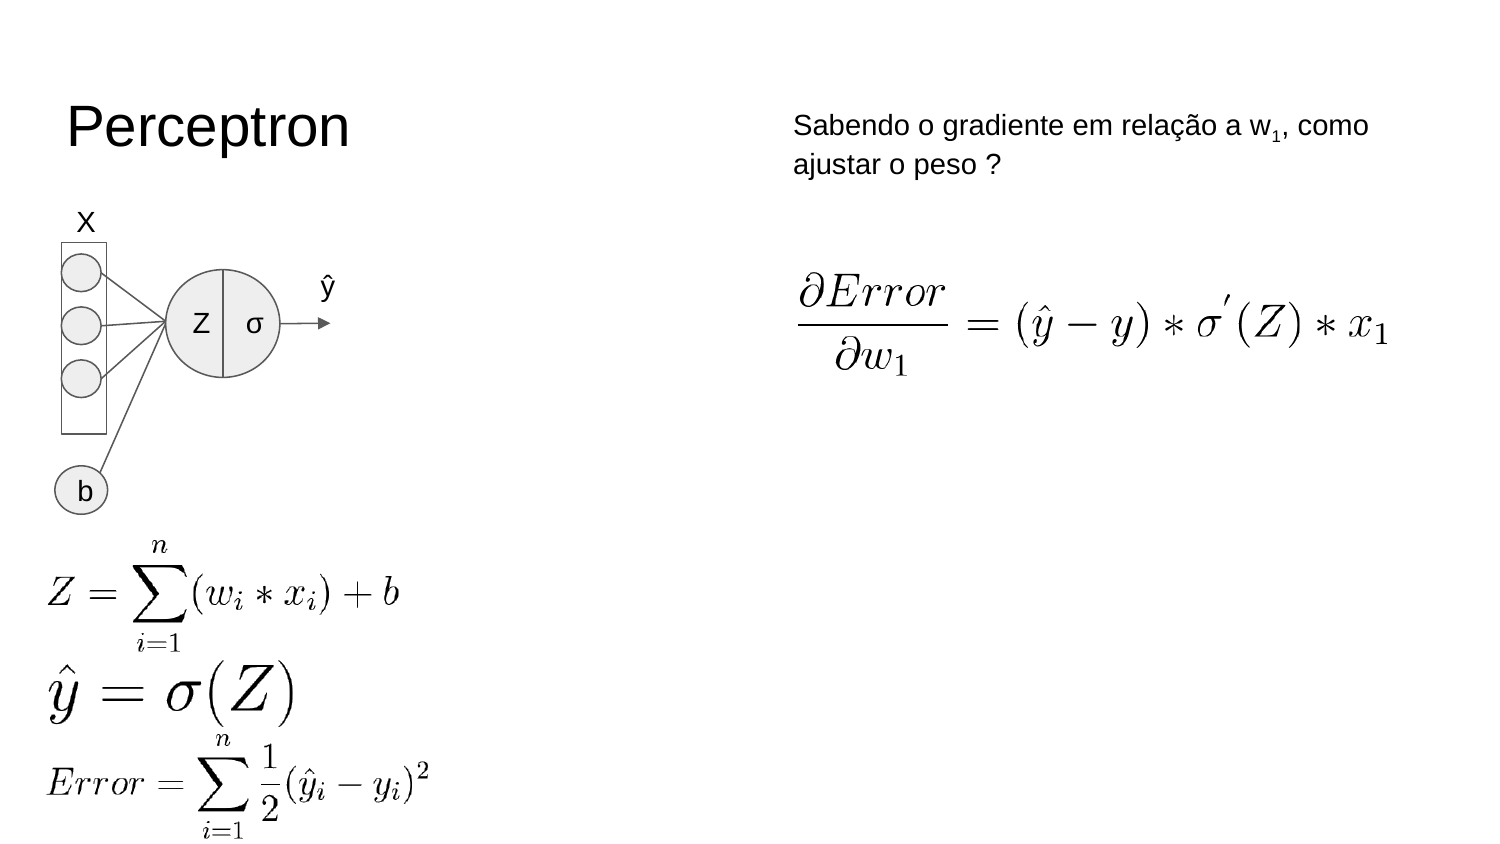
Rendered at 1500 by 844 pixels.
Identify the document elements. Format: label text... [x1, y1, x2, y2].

text_box b [54, 465, 108, 506]
text_box [171, 291, 177, 356]
text_box [61, 242, 107, 435]
picture [47, 540, 399, 653]
text_box [178, 269, 222, 378]
text_box X [61, 187, 107, 234]
text_box σ [230, 289, 265, 363]
text_box Z [177, 289, 211, 363]
title Perceptron [51, 72, 1449, 167]
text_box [100, 272, 166, 319]
text_box ŷ [305, 252, 359, 291]
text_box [99, 323, 166, 474]
picture [46, 734, 429, 839]
picture [48, 660, 293, 727]
text_box Sabendo o gradiente em relação a w1, como ajustar o peso ? [778, 90, 1394, 243]
text_box [224, 269, 280, 378]
picture [798, 271, 1387, 376]
text_box [61, 499, 107, 539]
